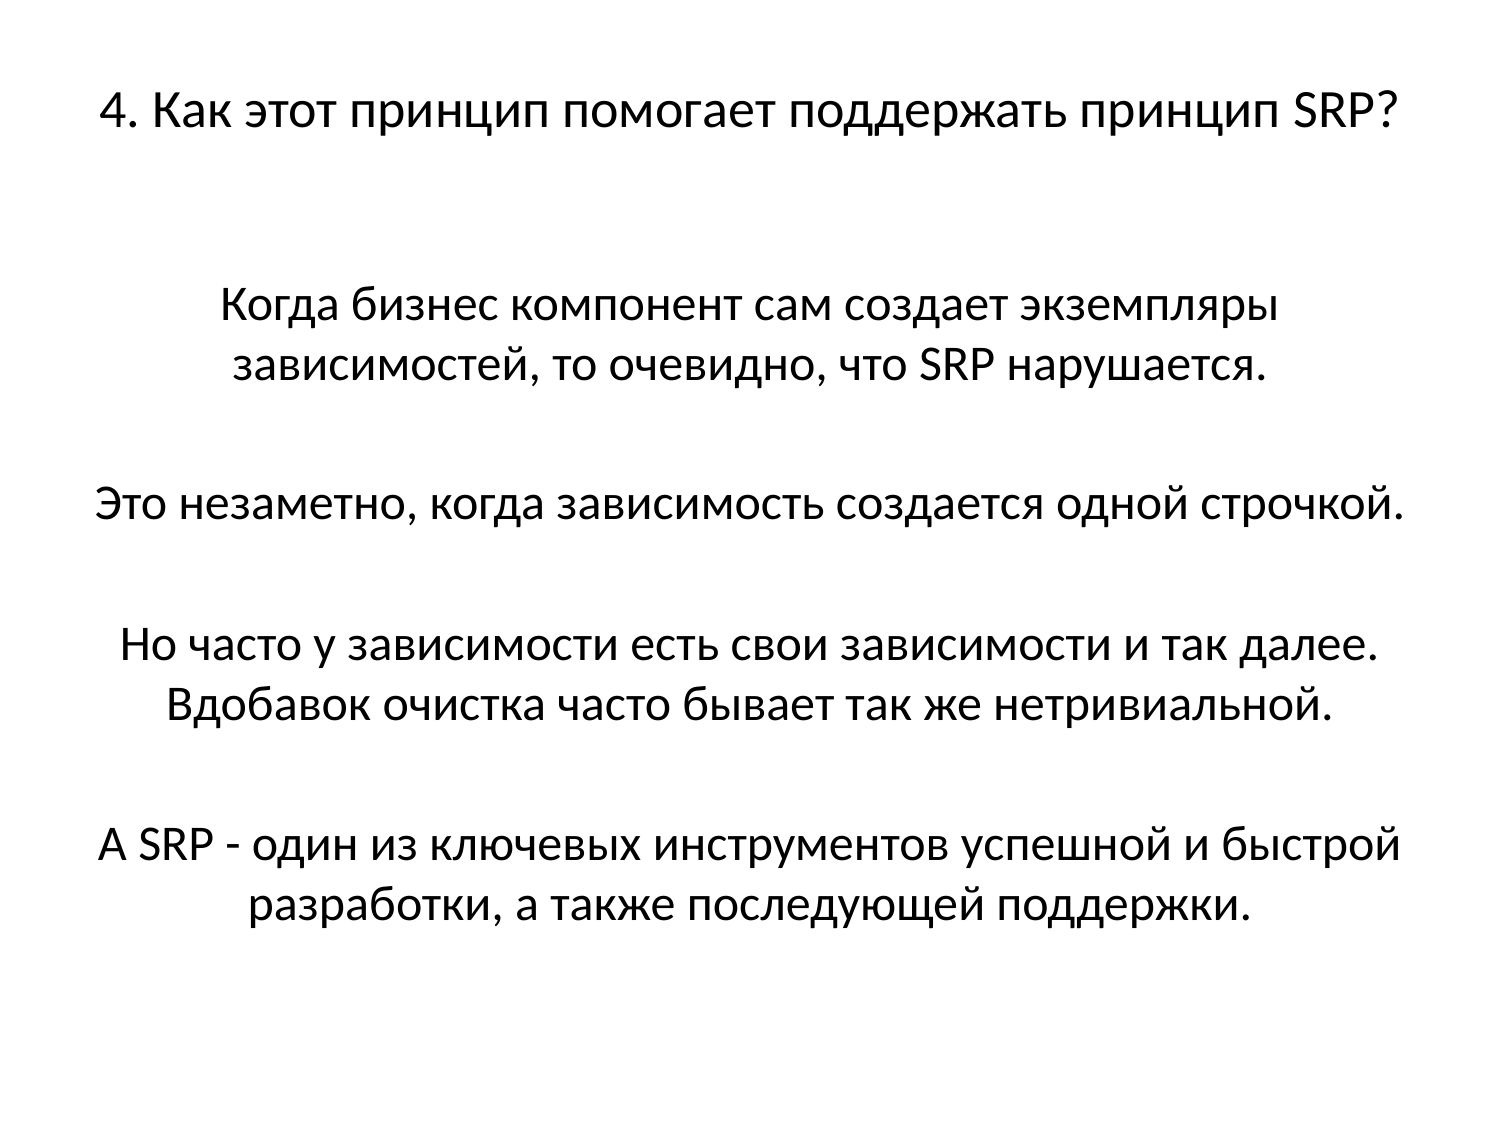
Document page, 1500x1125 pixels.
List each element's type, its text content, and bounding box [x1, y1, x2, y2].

list Когда бизнес компонент сам создает экземпляры зависимостей, то очевидно, что SRP нарушается. Это незаметно, когда зависимость создается одной строчкой. Но часто у зависимости есть свои зависимости и так далее. Вдобавок очистка часто бывает так же нетривиальной. А SRP - один из ключевых инструментов успешной и быстрой разработки, а также последующей поддержки. [75, 262, 1425, 1005]
title 4. Как этот принцип помогает поддержать принцип SRP? [75, 45, 1425, 233]
